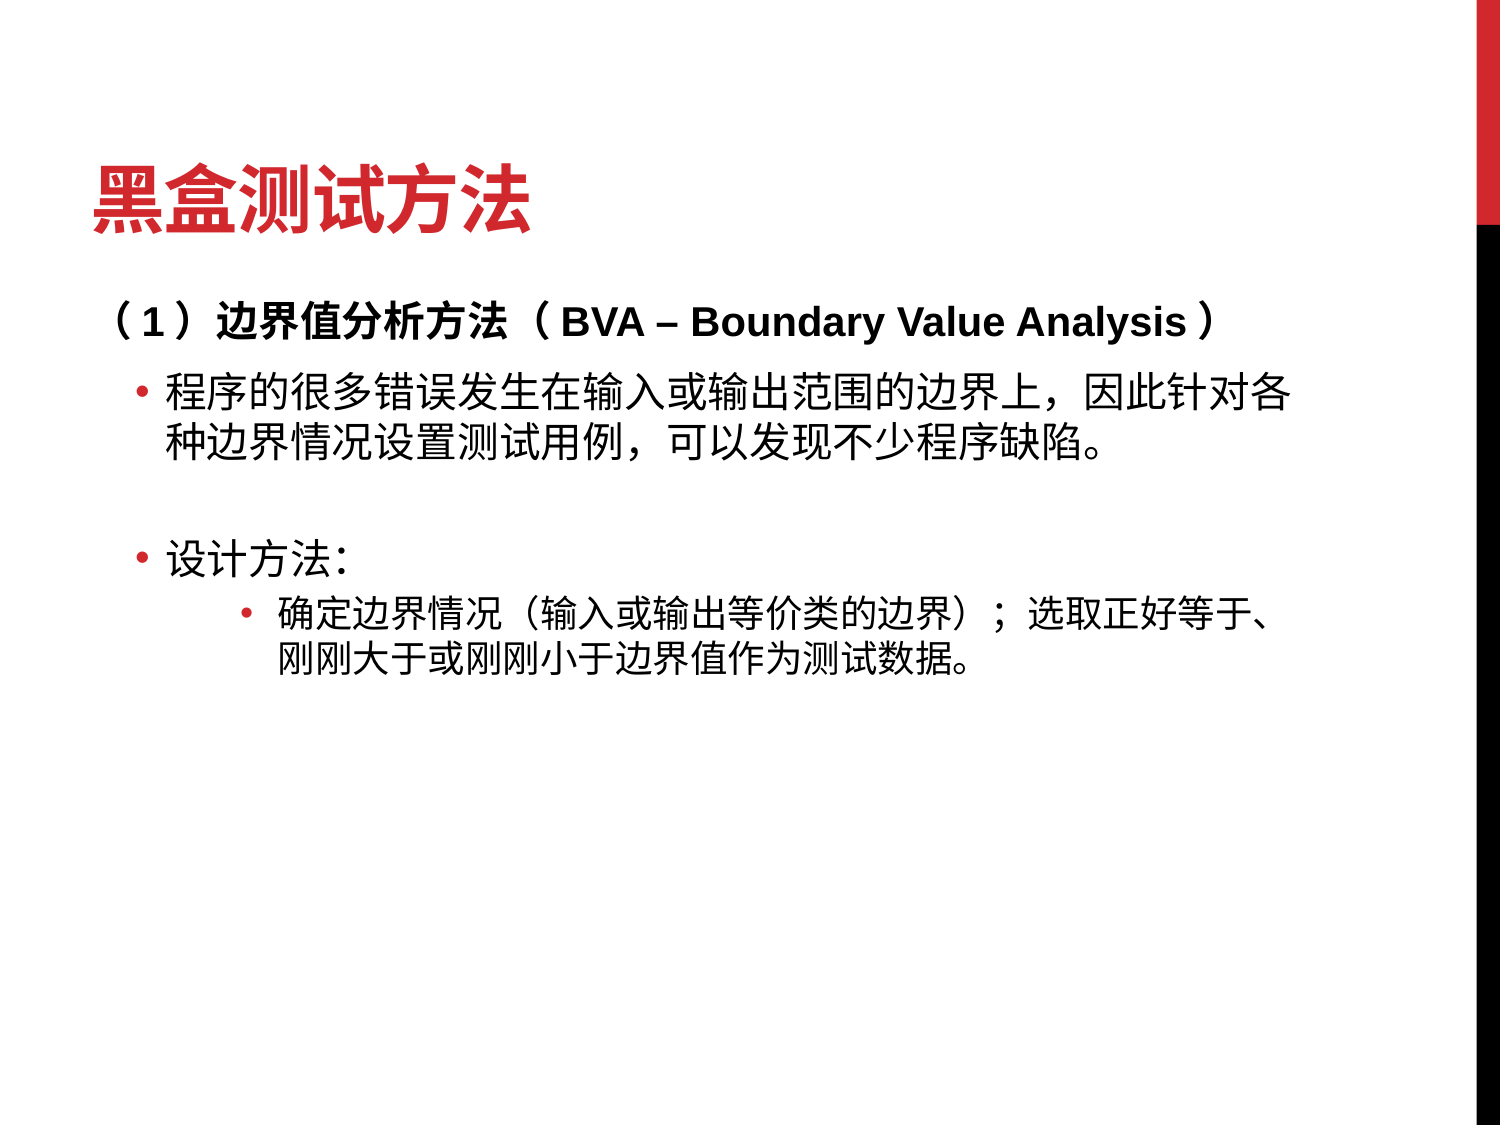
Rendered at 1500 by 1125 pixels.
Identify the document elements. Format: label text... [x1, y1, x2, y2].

title 黑盒测试方法 [75, 25, 1025, 250]
list （1）边界值分析方法（BVA – Boundary Value Analysis） 程序的很多错误发生在输入或输出范围的边界上，因此针对各种边界情况设置测试用例，可以发现不少程序缺陷。 设计方法： 确定边界情况（输入或输出等价类的边界）；选取正好等于、刚刚大于或刚刚小于边界值作为测试数据。 [75, 287, 1325, 1005]
